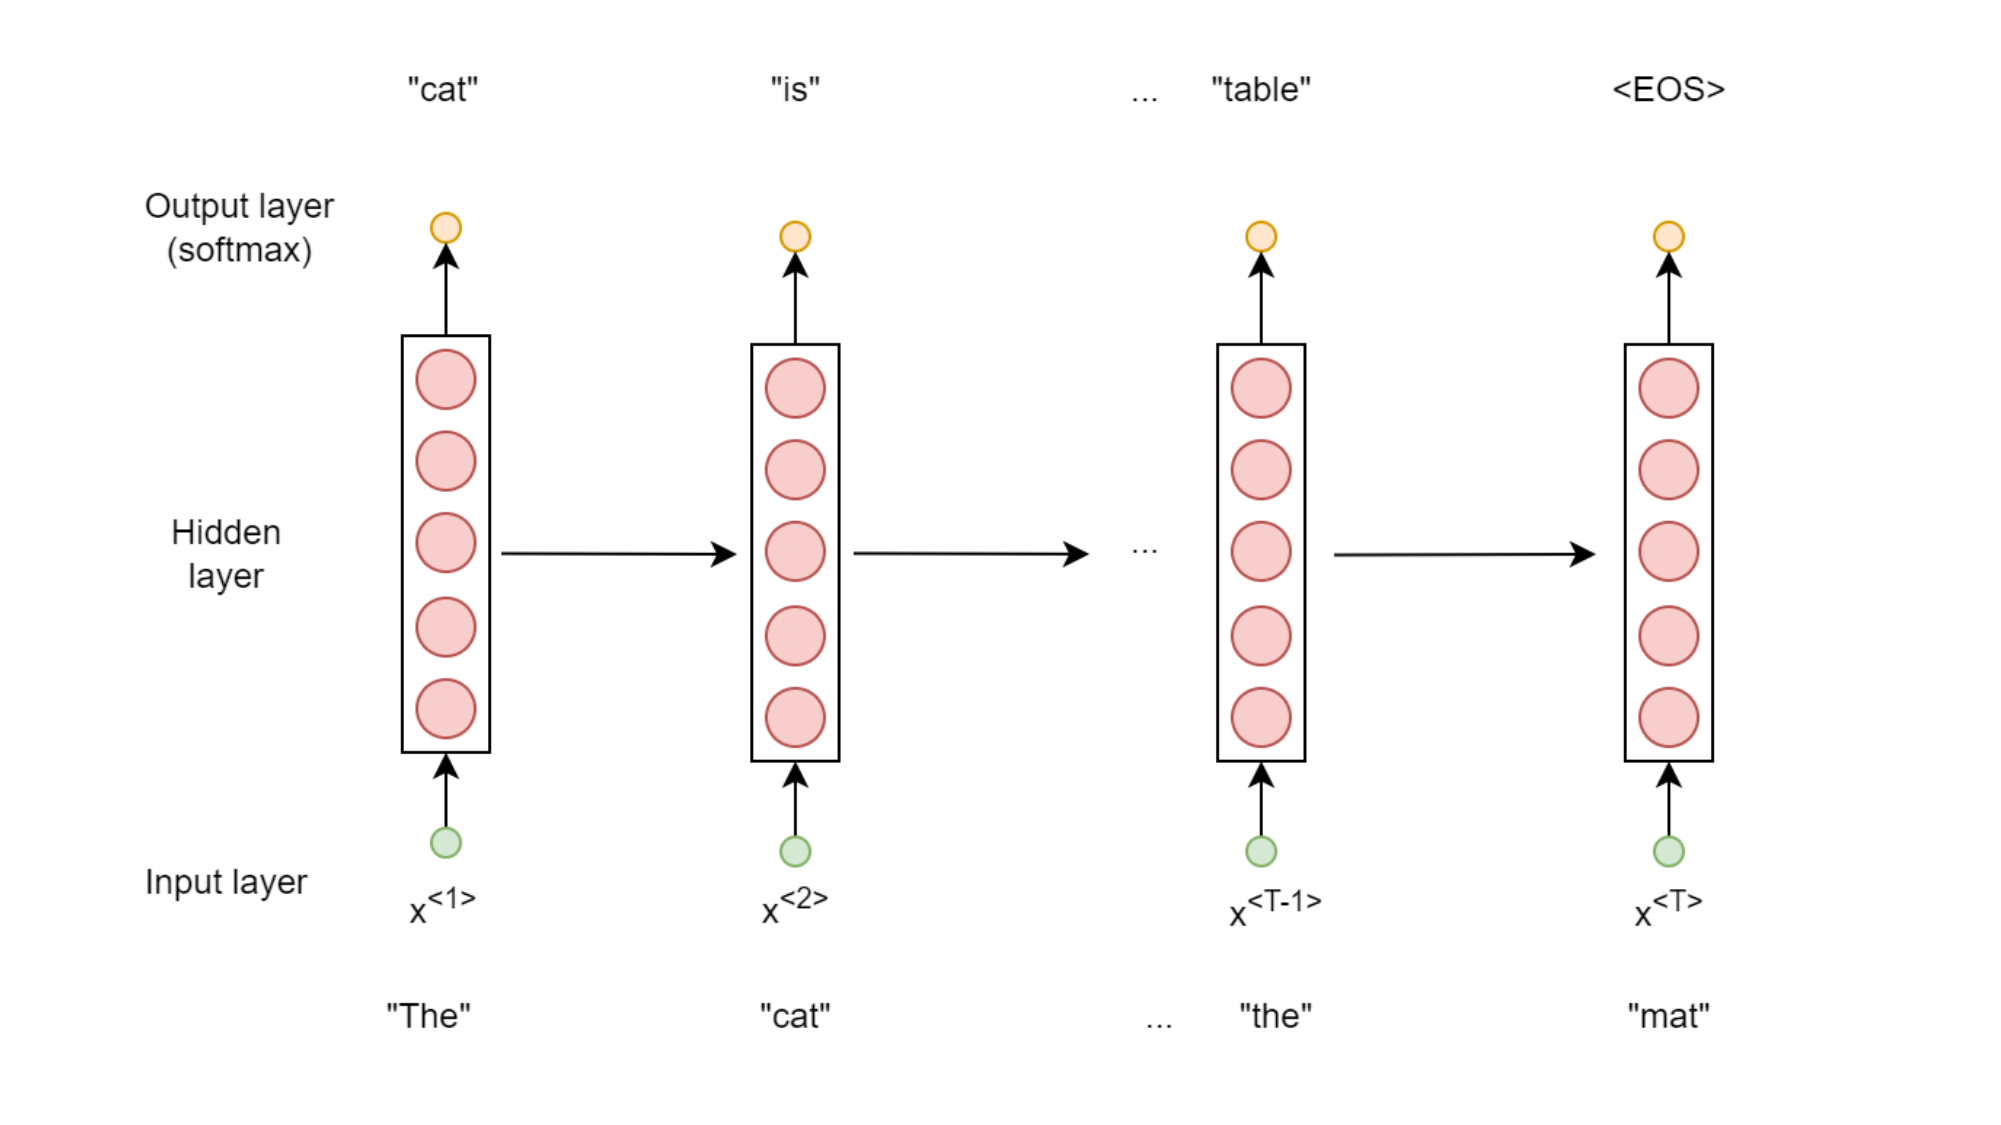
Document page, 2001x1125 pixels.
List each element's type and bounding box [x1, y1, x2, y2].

picture [107, 46, 1758, 1063]
